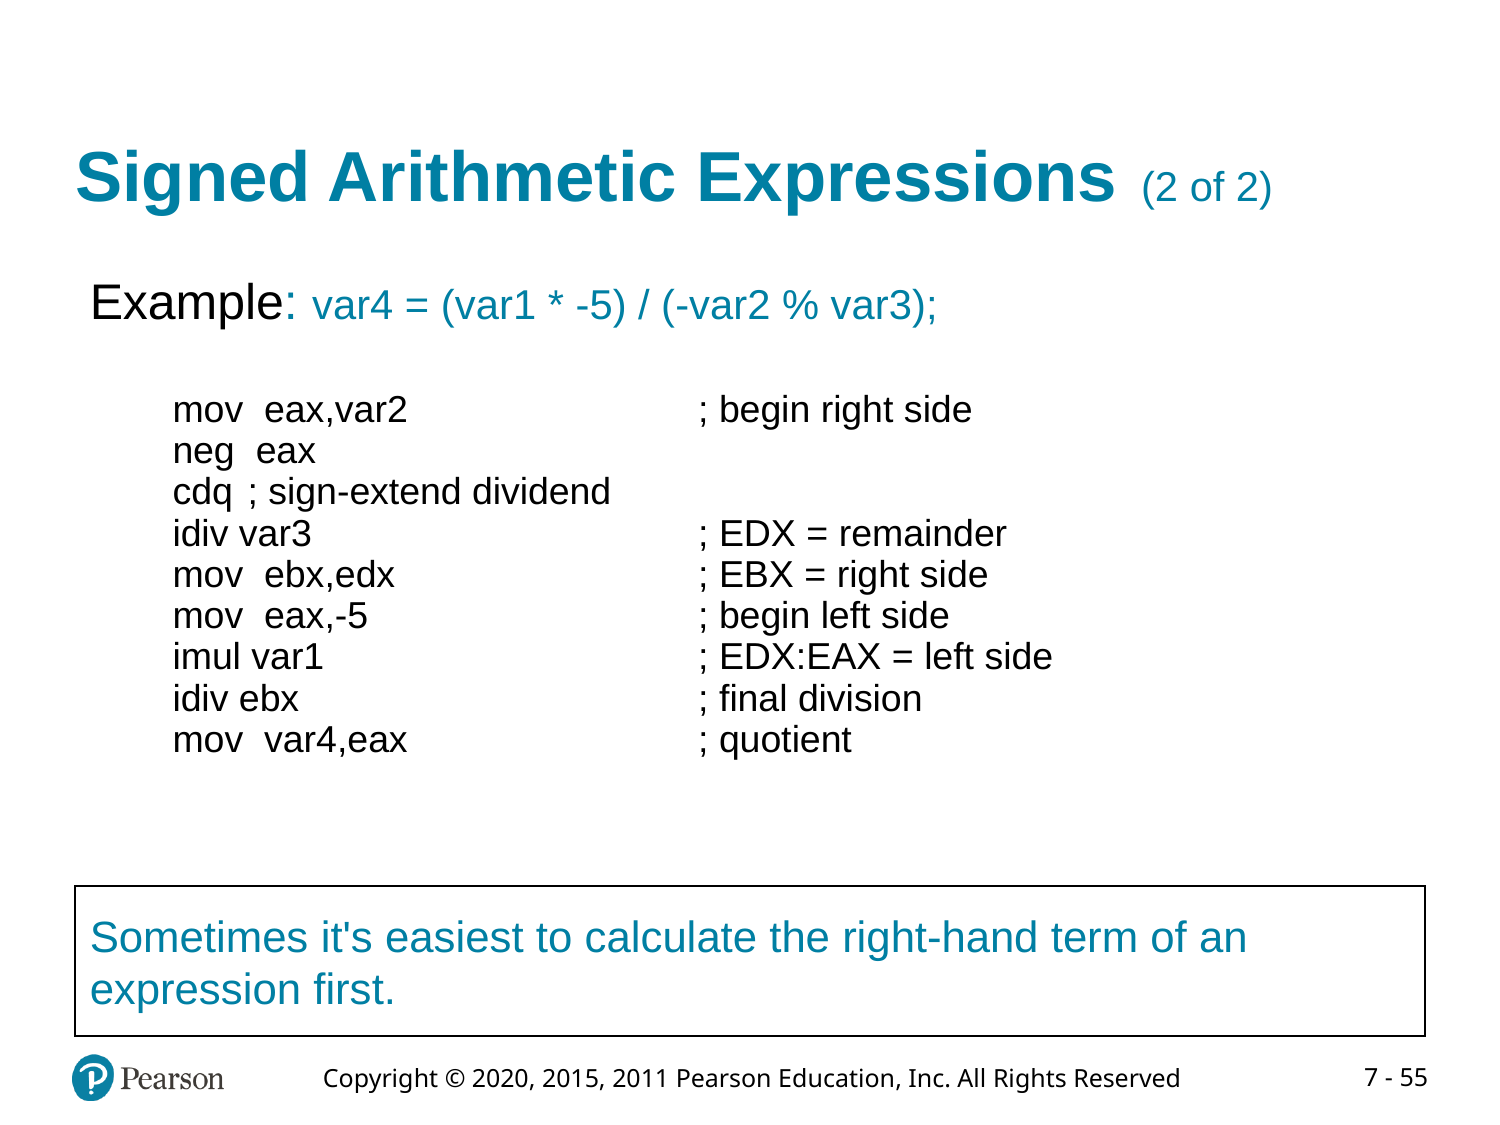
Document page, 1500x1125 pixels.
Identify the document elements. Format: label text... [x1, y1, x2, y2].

text_box Example: var4 = (var1 * -5) / (-var2 % var3); [75, 261, 1313, 350]
picture [72, 1054, 89, 1072]
picture [81, 1064, 107, 1089]
picture [72, 1087, 83, 1101]
text_box mov eax,var2 ; begin right side neg eax cdq ; sign-extend dividend idiv var3 ; EDX = remainder mov ebx,edx ; EBX = right side mov eax,-5 ; begin left side imul var1 ; EDX:EAX = left side idiv ebx ; final division mov var4,eax ; quotient [149, 374, 1275, 825]
picture [99, 1054, 224, 1101]
title Signed Arithmetic Expressions (2 of 2) [75, 35, 1425, 216]
text_box Sometimes it's easiest to calculate the right-hand term of an expression first. [74, 885, 1425, 1036]
